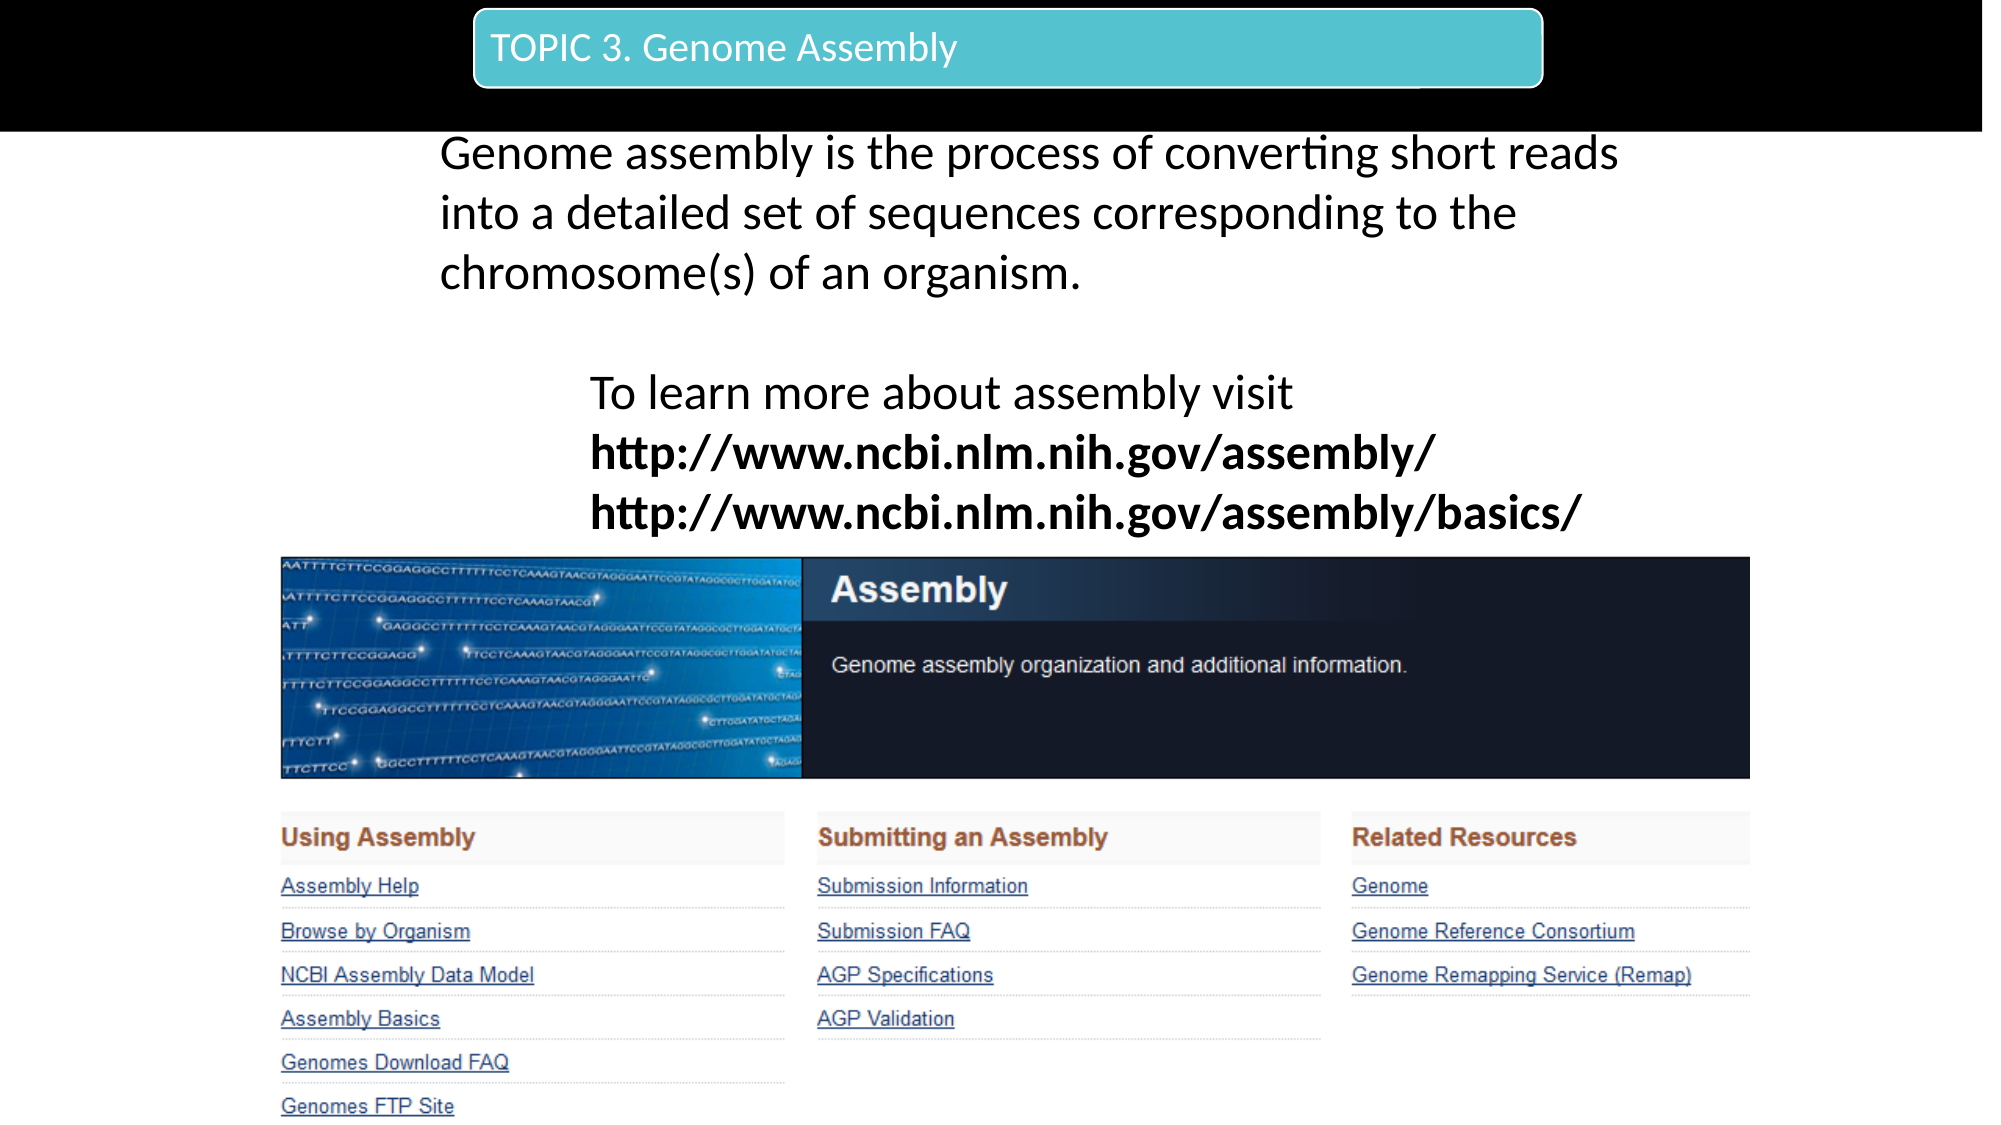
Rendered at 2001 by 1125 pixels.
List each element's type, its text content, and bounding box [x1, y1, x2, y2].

text_box Genome assembly is the process of converting short reads into a detailed set of sequences corresponding to the chromosome(s) of an organism. To learn more about assembly visit http://www.ncbi.nlm.nih.gov/assembly/ http://www.ncbi.nlm.nih.gov/assembly/basics/ [424, 112, 1700, 548]
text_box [474, 8, 1543, 88]
text_box [0, 0, 1983, 133]
picture [266, 551, 1750, 1125]
